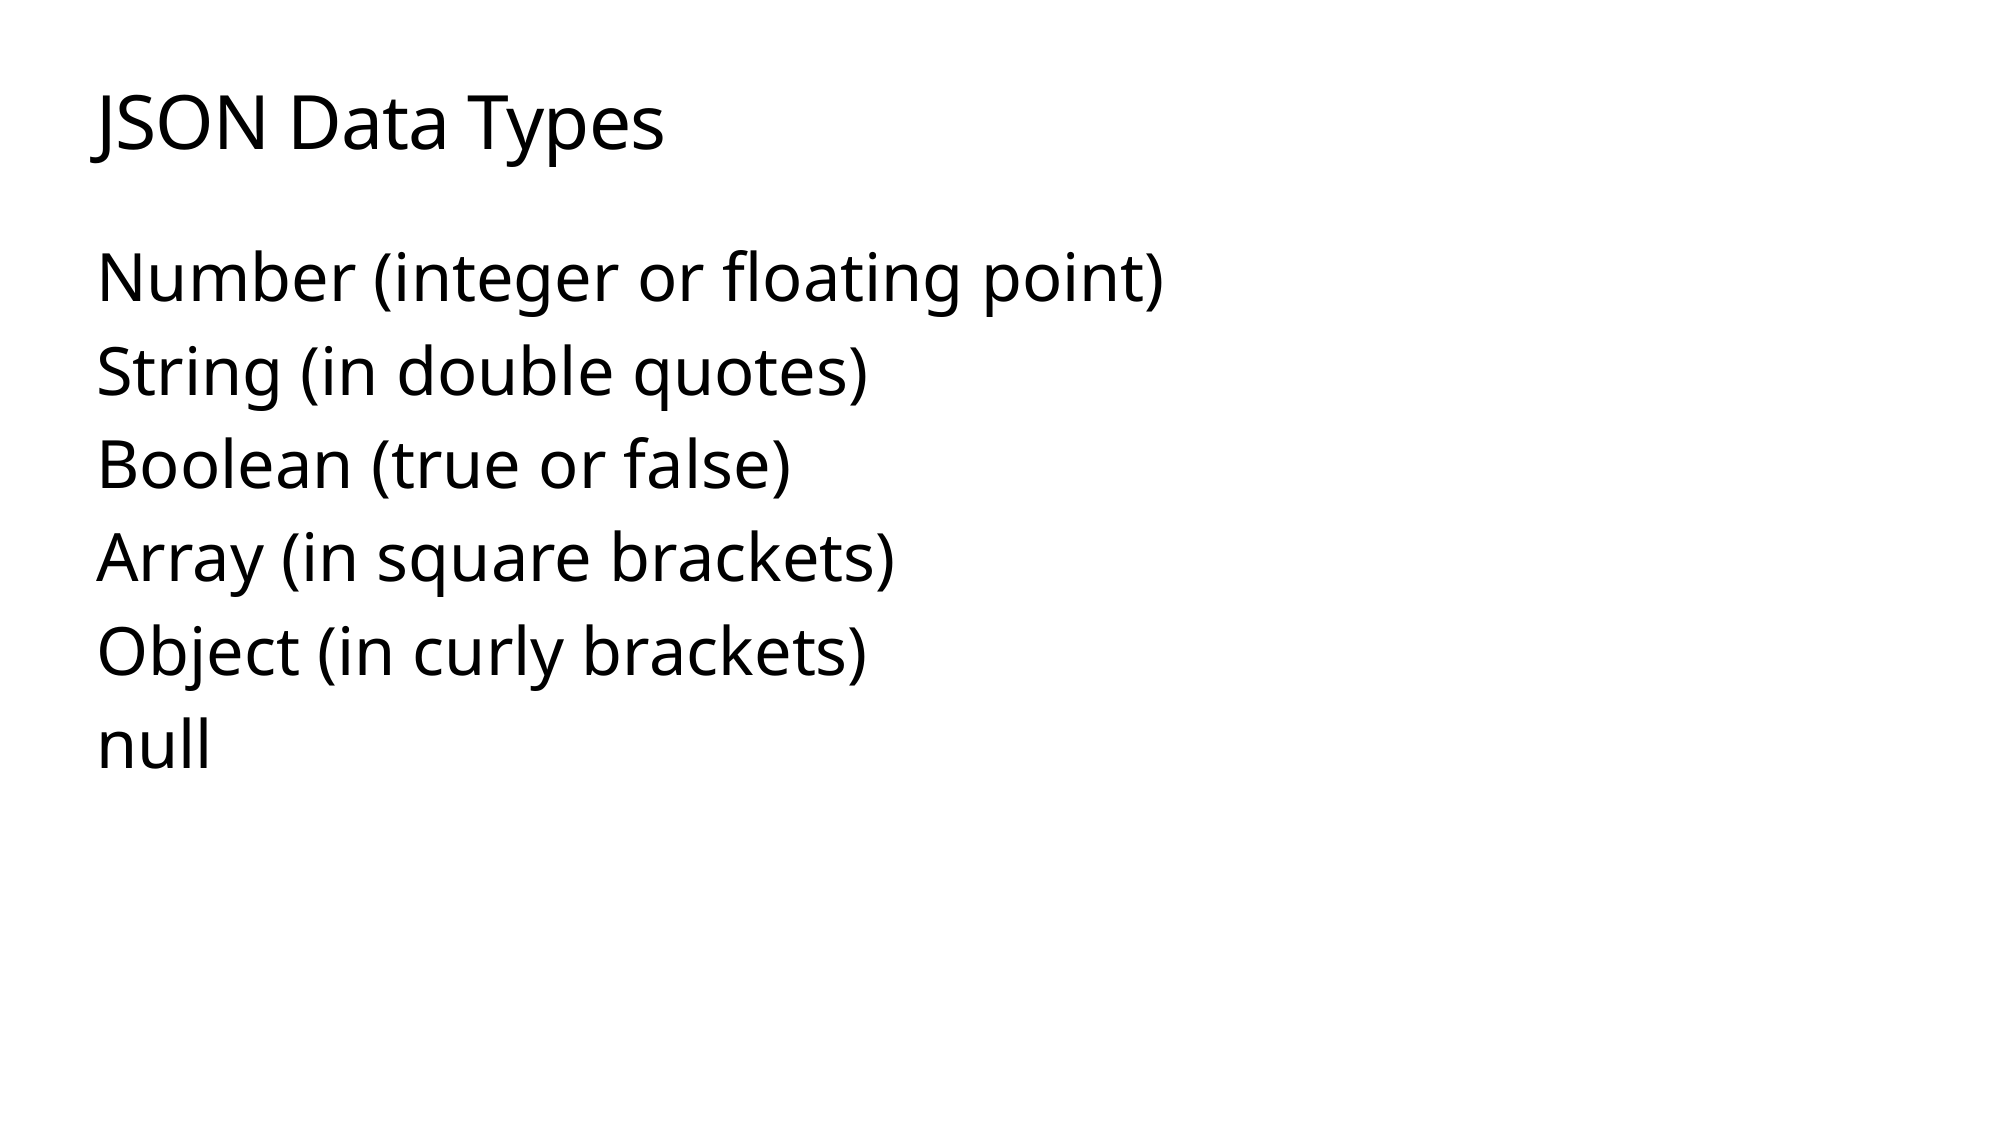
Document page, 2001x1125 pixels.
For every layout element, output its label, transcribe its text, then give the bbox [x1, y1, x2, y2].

title JSON Data Types [96, 75, 1904, 166]
list Number (integer or floating point) String (in double quotes) Boolean (true or false) Array (in square brackets) Object (in curly brackets) null [96, 235, 1904, 801]
